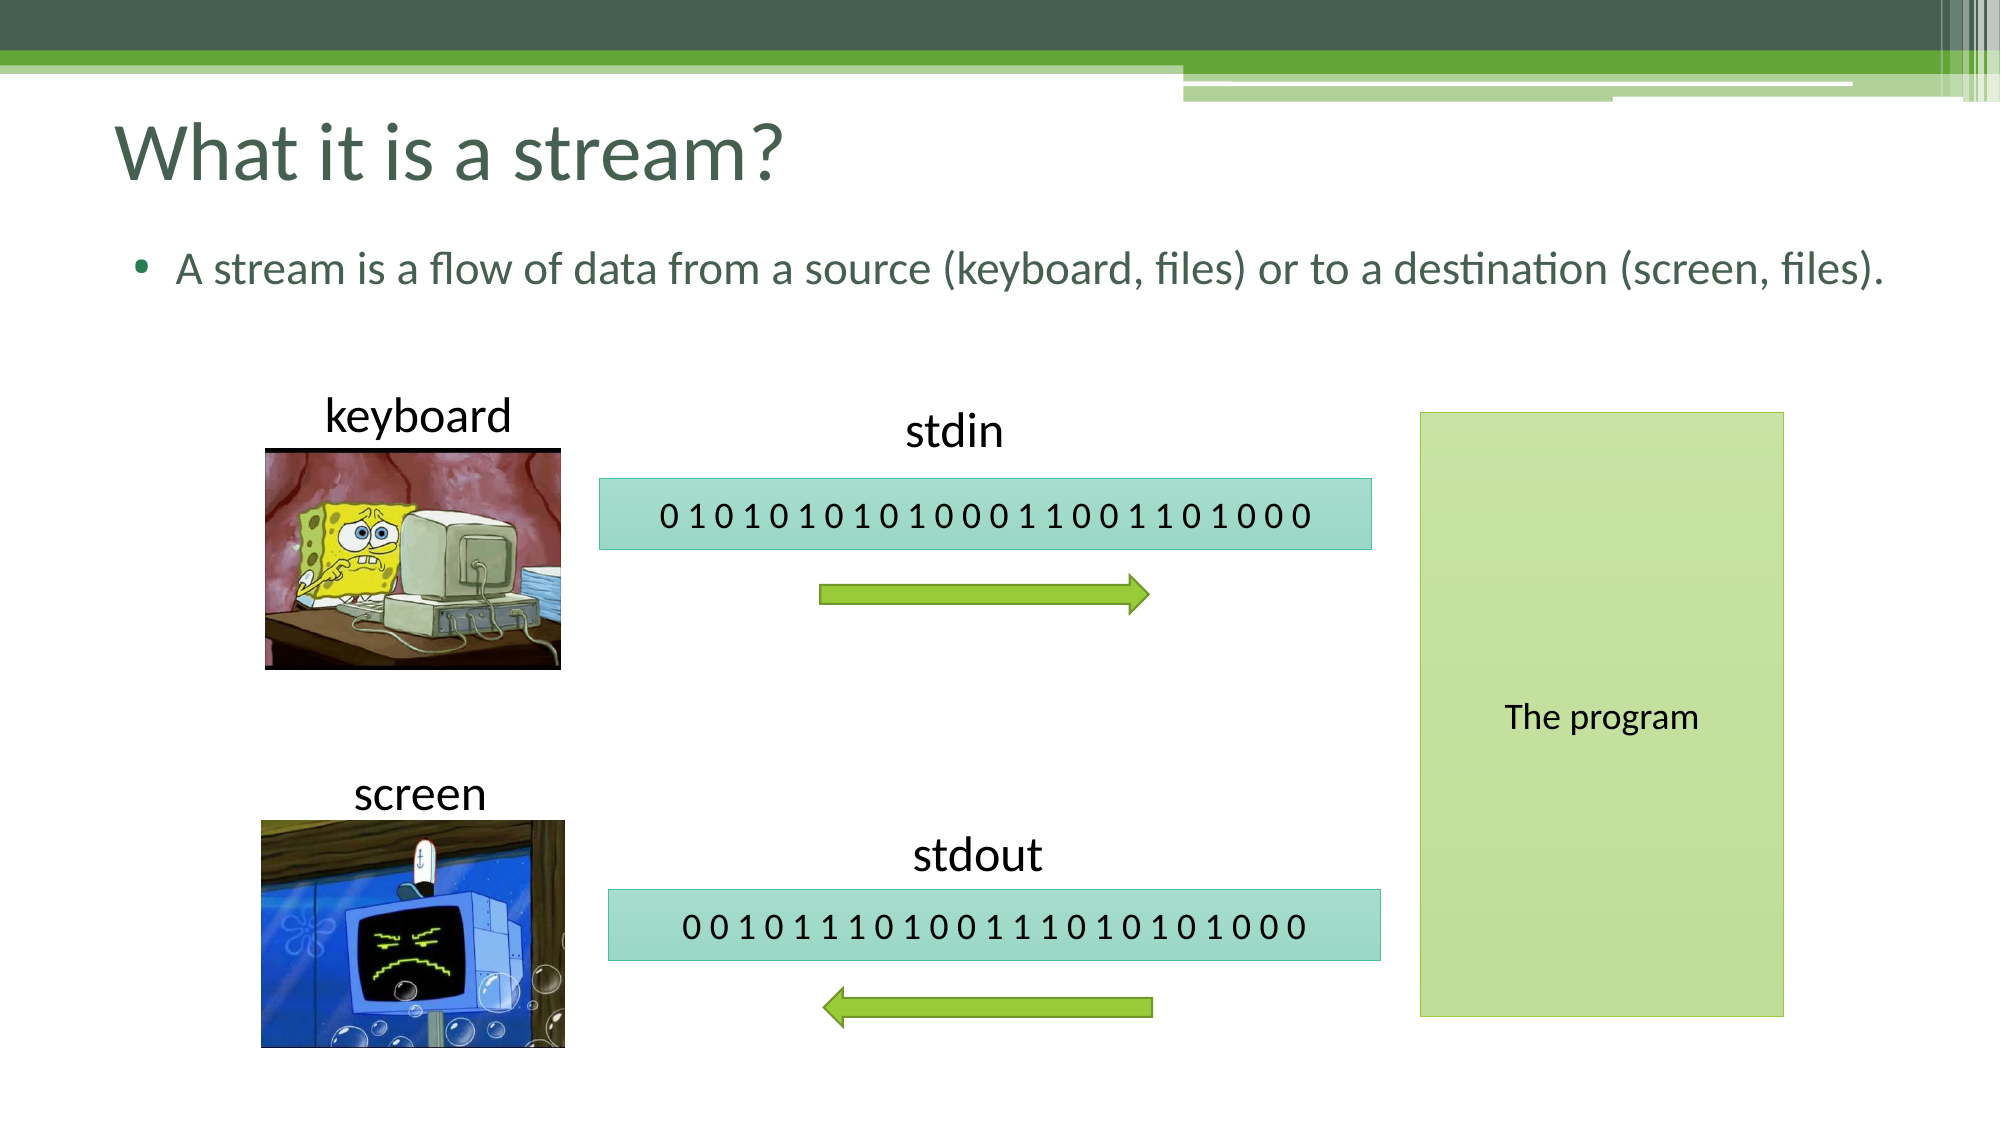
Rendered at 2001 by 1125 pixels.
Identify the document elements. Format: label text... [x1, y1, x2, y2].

text_box The program [1420, 412, 1784, 1017]
text_box screen [338, 730, 519, 820]
text_box keyboard [309, 352, 548, 448]
title What it is a stream? [99, 59, 1900, 201]
picture [261, 820, 565, 1048]
picture [265, 448, 561, 670]
text_box stdin [890, 377, 1028, 487]
list A stream is a flow of data from a source (keyboard, files) or to a destination (screen, files). [99, 201, 1929, 377]
text_box 0 1 0 1 0 1 0 1 0 1 0 0 0 1 1 0 0 1 1 0 1 0 0 0 [599, 478, 1372, 550]
text_box [822, 985, 1154, 1029]
text_box [819, 572, 1151, 616]
text_box stdout [897, 791, 1078, 912]
text_box 0 0 1 0 1 1 1 0 1 0 0 1 1 1 0 1 0 1 0 1 0 0 0 [608, 889, 1381, 961]
